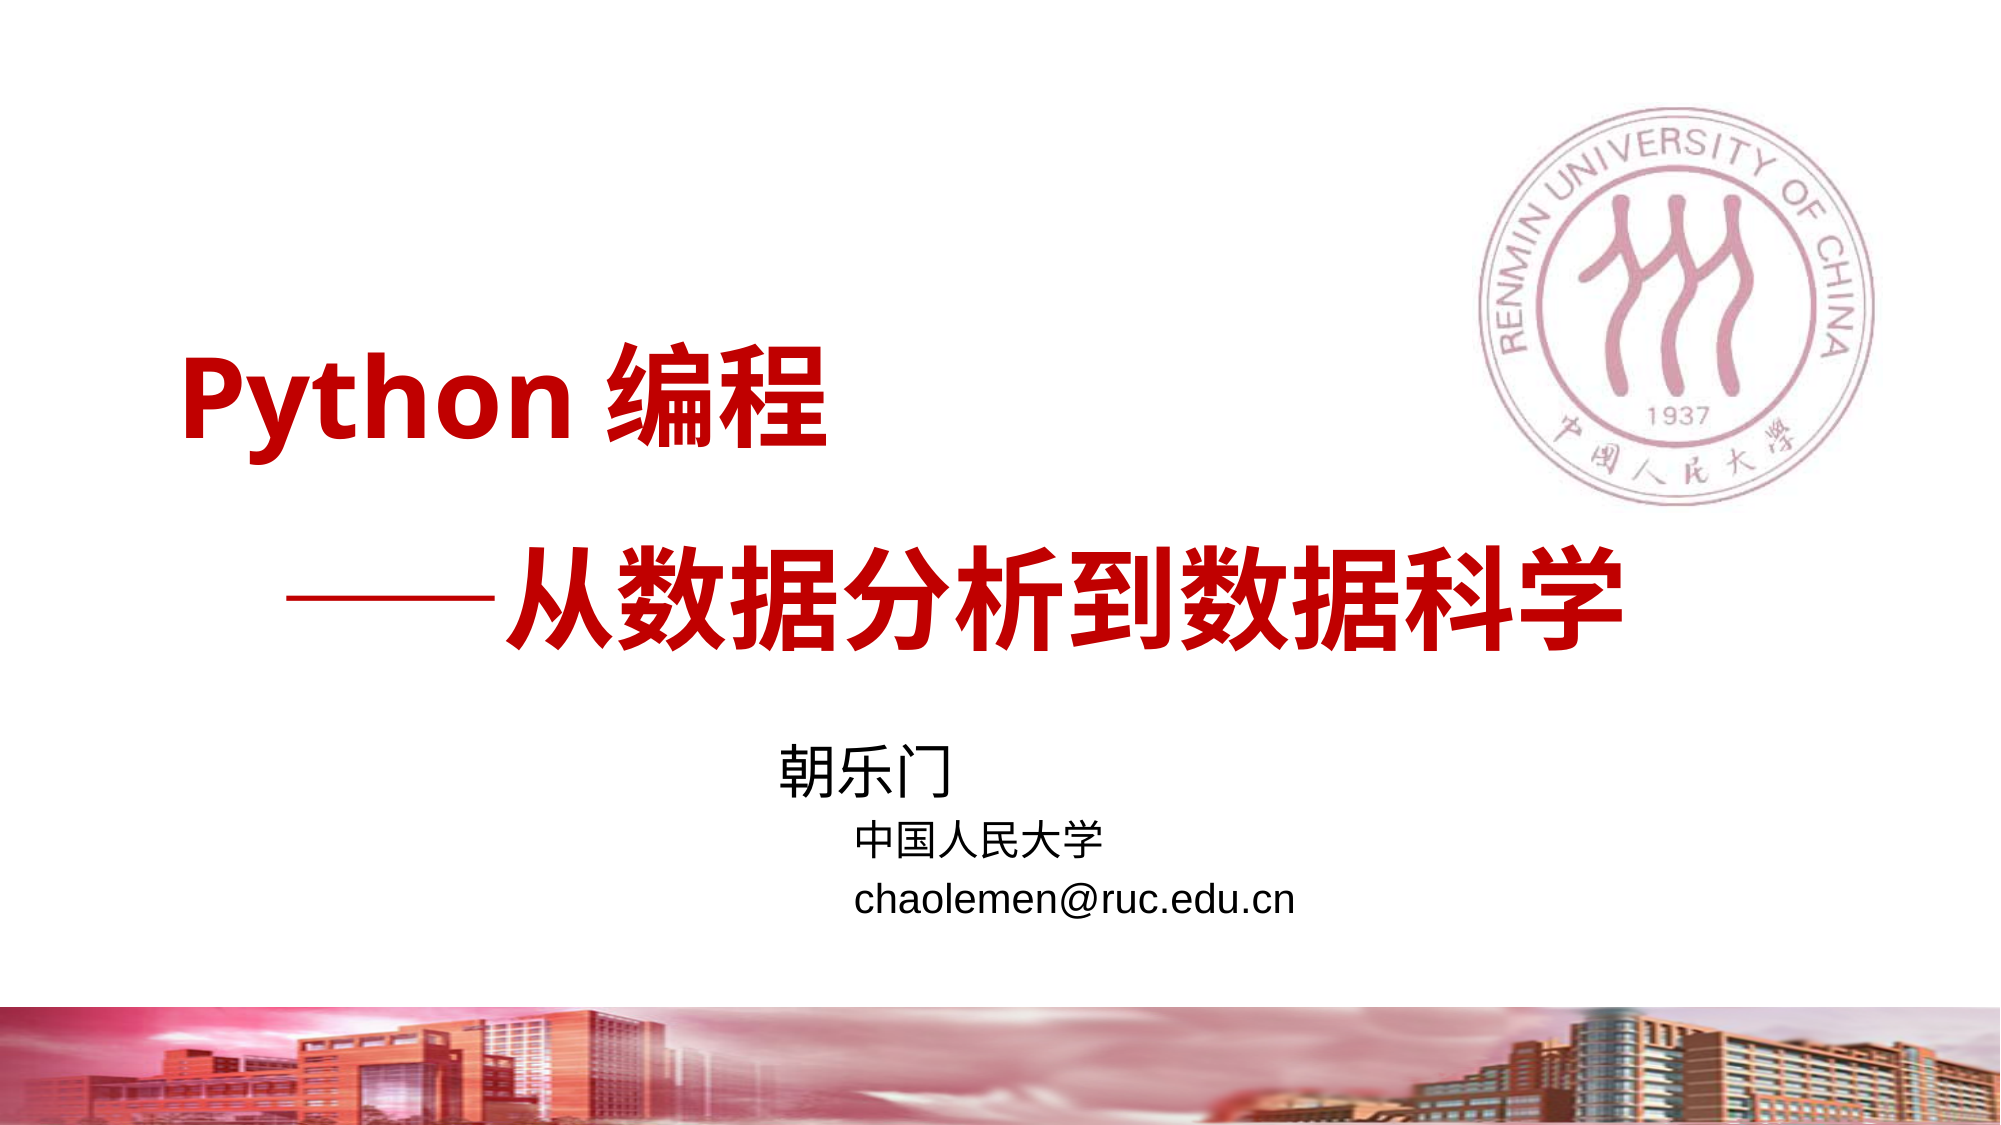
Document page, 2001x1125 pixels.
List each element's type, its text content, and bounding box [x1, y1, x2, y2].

picture [0, 1007, 2000, 1125]
subtitle 朝乐门 中国人民大学 chaolemen@ruc.edu.cn [763, 727, 1591, 1016]
title Python编程 ——从数据分析到数据科学 [161, 225, 1850, 697]
picture [1472, 102, 1883, 513]
